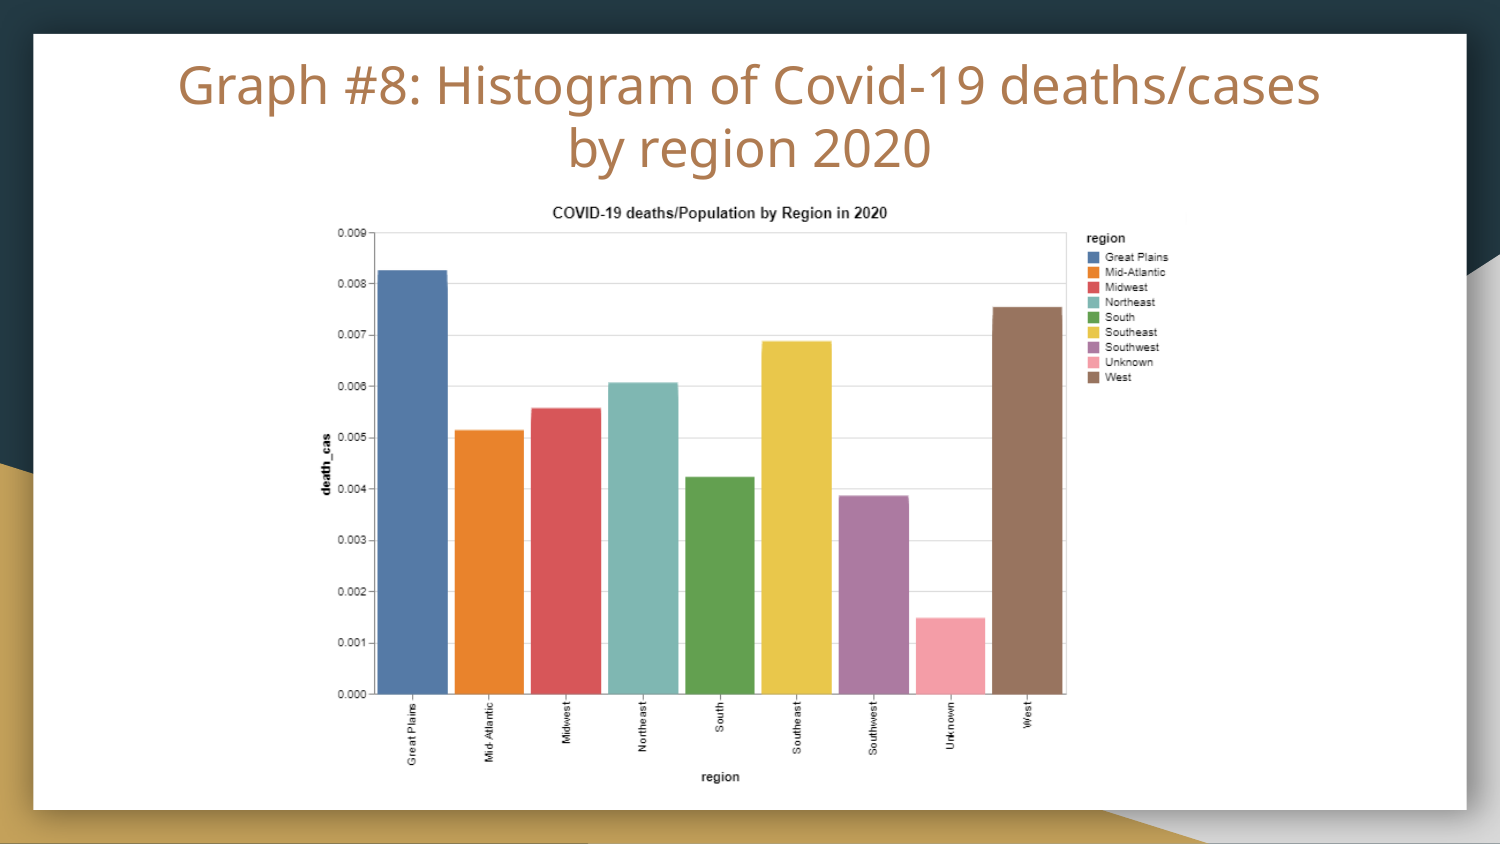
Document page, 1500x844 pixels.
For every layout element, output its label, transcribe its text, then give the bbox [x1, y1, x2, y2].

picture [312, 193, 1187, 794]
title Graph #8: Histogram of Covid-19 deaths/cases by region 2020 [134, 36, 1366, 194]
